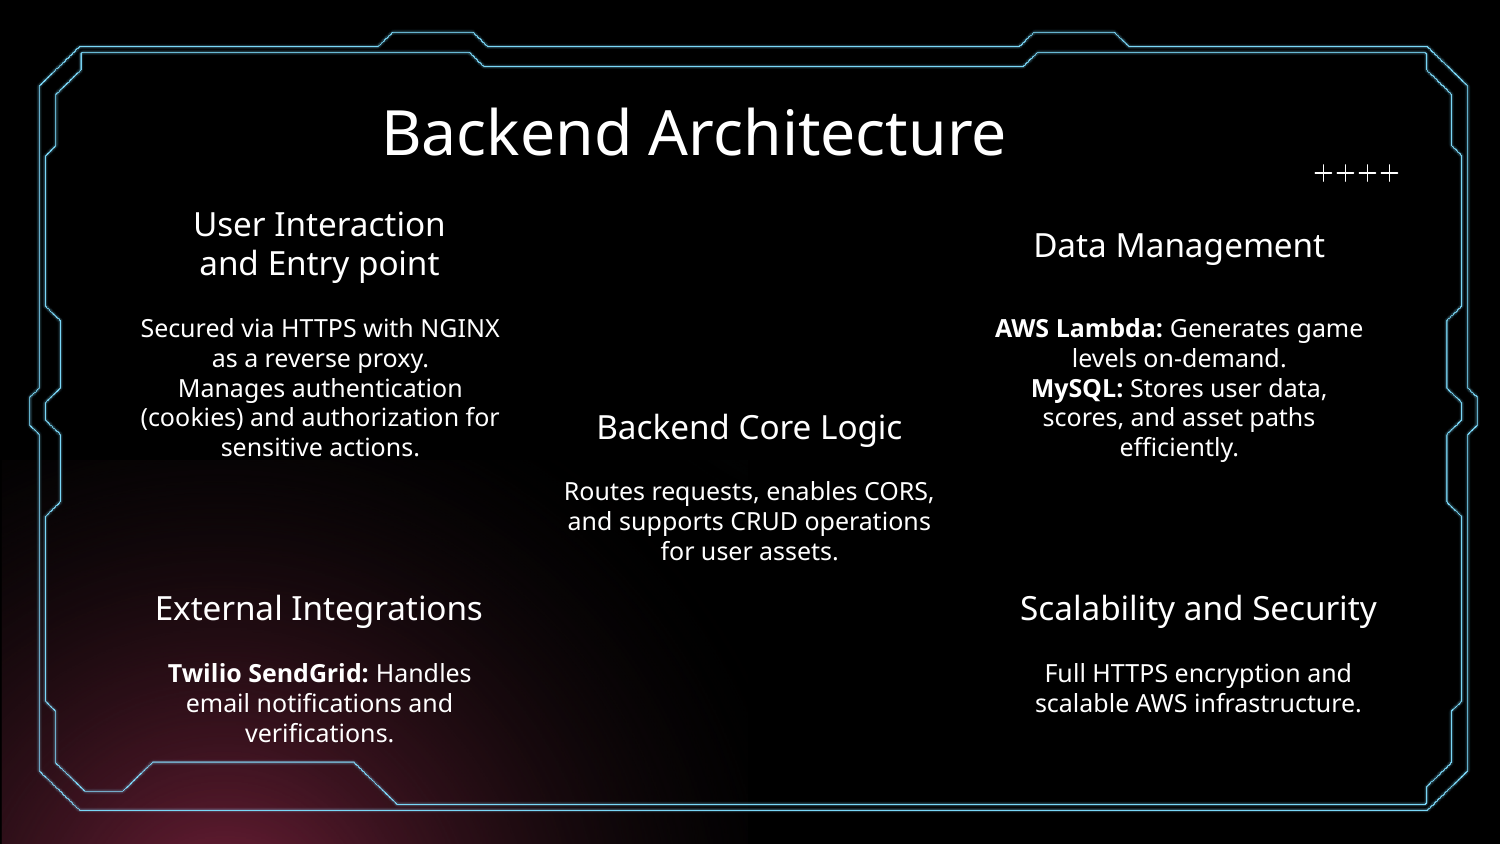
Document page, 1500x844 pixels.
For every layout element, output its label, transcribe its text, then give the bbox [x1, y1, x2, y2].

subtitle User Interaction and Entry point [144, 209, 495, 297]
subtitle Backend Core Logic [548, 372, 952, 460]
subtitle Data Management [977, 190, 1382, 279]
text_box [1312, 161, 1401, 185]
subtitle Scalability and Security [997, 553, 1401, 642]
subtitle Secured via HTTPS with NGINX as a reverse proxy. Manages authentication (cookies) and authorization for sensitive actions. [118, 297, 523, 471]
subtitle External Integrations [117, 553, 521, 642]
subtitle Twilio SendGrid: Handles email notifications and verifications. [118, 642, 522, 816]
picture [0, 0, 1500, 844]
subtitle Full HTTPS encryption and scalable AWS infrastructure. [997, 642, 1401, 816]
title Backend Architecture [366, 78, 1159, 173]
subtitle AWS Lambda: Generates game levels on-demand. MySQL: Stores user data, scores, and asset paths efficiently. [977, 297, 1382, 471]
subtitle Routes requests, enables CORS, and supports CRUD operations for user assets. [548, 460, 952, 634]
